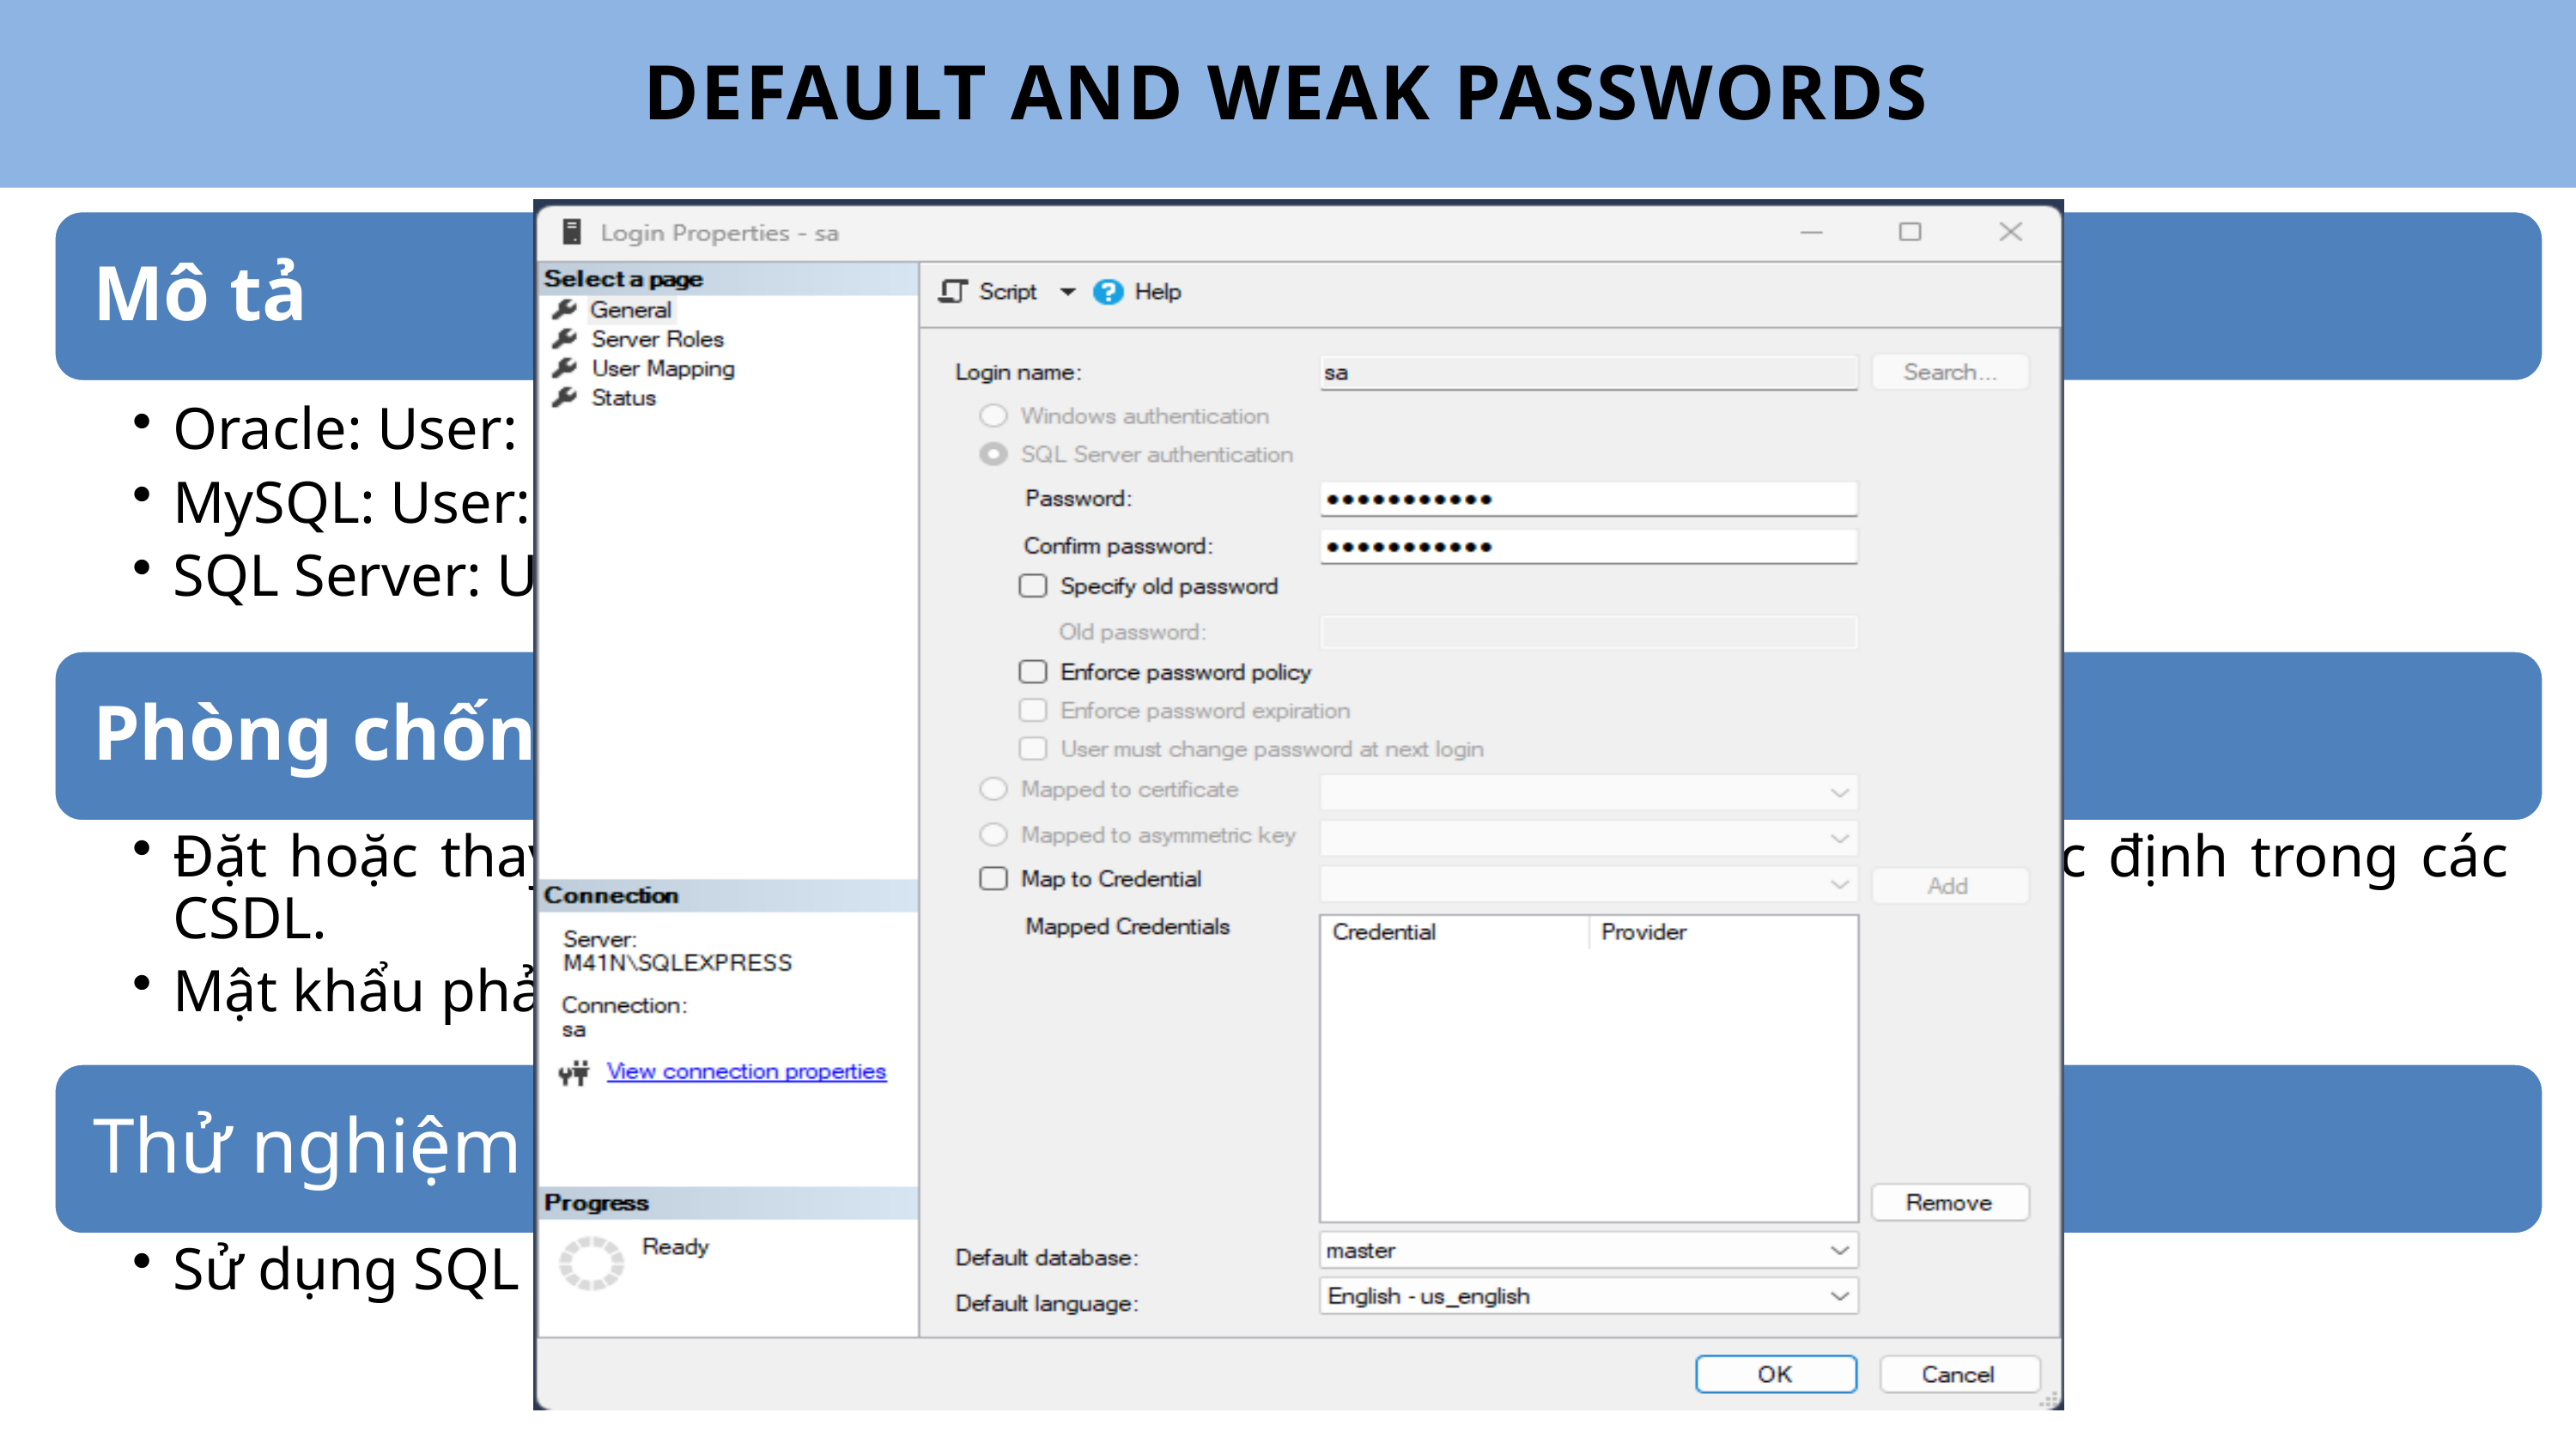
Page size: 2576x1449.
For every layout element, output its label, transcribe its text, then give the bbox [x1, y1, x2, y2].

picture [533, 199, 2064, 1410]
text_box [2066, 209, 2544, 1401]
text_box DEFAULT AND WEAK PASSWORDS [456, 52, 2117, 136]
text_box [53, 209, 529, 1401]
text_box [0, 0, 2576, 188]
